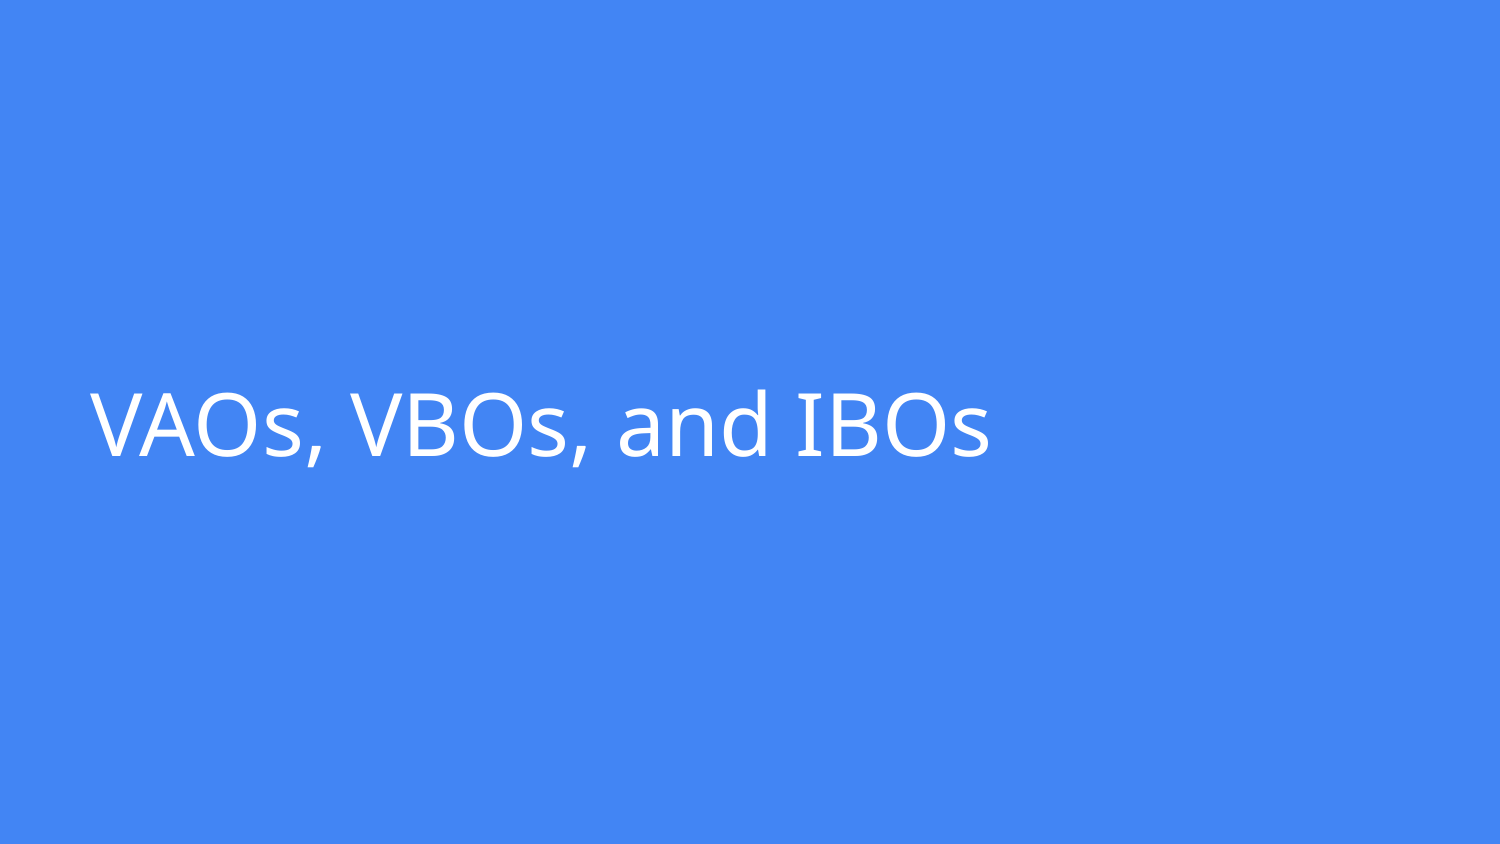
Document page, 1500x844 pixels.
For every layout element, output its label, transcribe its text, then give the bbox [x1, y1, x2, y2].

title VAOs, VBOs, and IBOs [75, 338, 1425, 505]
